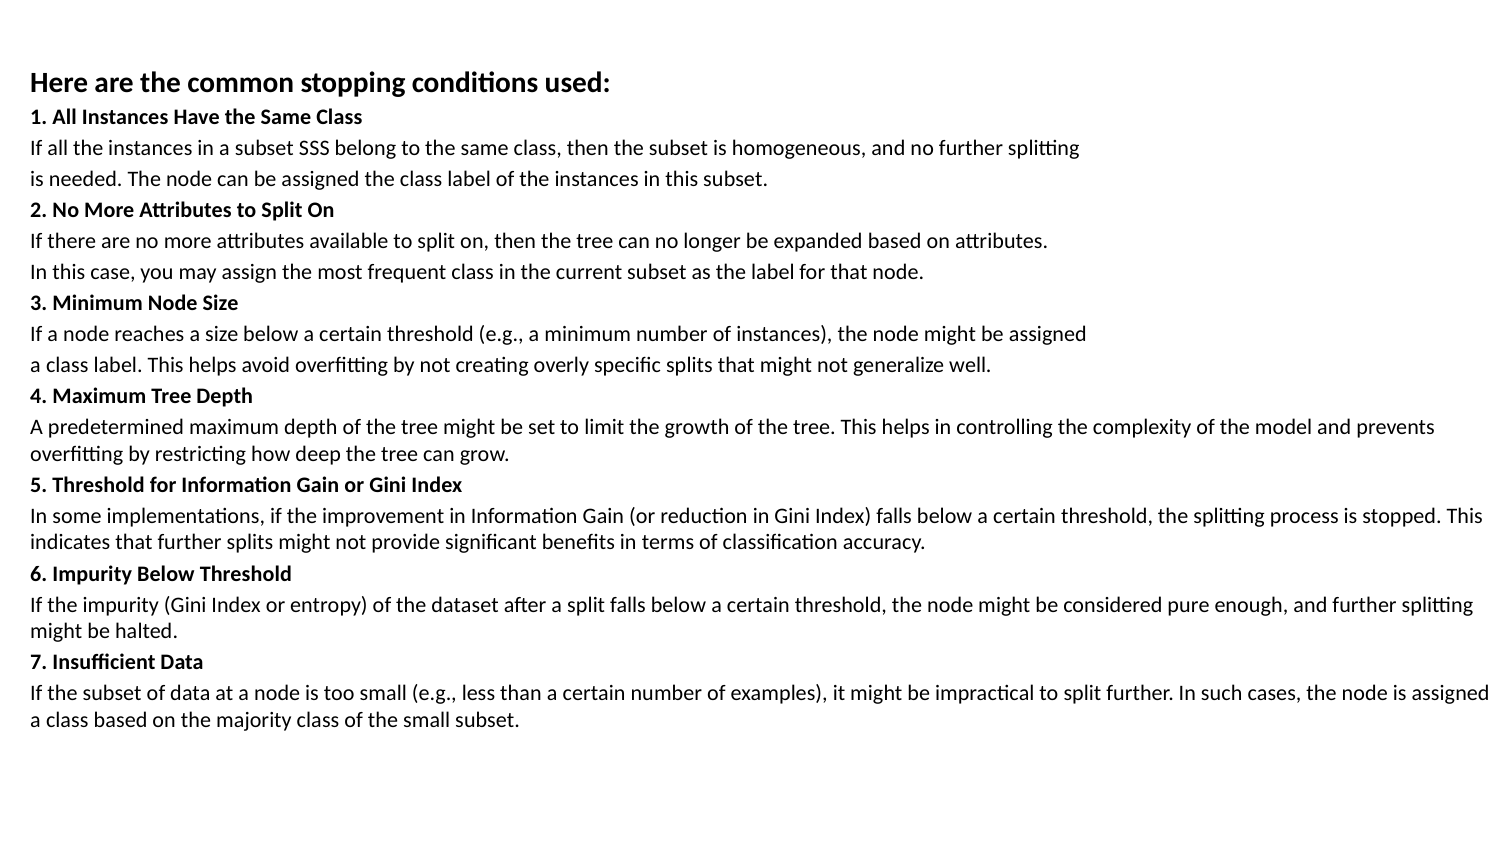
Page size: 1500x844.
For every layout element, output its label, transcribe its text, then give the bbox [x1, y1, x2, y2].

list Here are the common stopping conditions used: 1. All Instances Have the Same Class If all the instances in a subset SSS belong to the same class, then the subset is homogeneous, and no further splitting is needed. The node can be assigned the class label of the instances in this subset. 2. No More Attributes to Split On If there are no more attributes available to split on, then the tree can no longer be expanded based on attributes. In this case, you may assign the most frequent class in the current subset as the label for that node. 3. Minimum Node Size If a node reaches a size below a certain threshold (e.g., a minimum number of instances), the node might be assigned a class label. This helps avoid overfitting by not creating overly specific splits that might not generalize well. 4. Maximum Tree Depth A predetermined maximum depth of the tree might be set to limit the growth of the tree. This helps in controlling the complexity of the model and prevents overfitting by restricting how deep the tree can grow. 5. Threshold for Information Gain or Gini Index In some implementations, if the improvement in Information Gain (or reduction in Gini Index) falls below a certain threshold, the splitting process is stopped. This indicates that further splits might not provide significant benefits in terms of classification accuracy. 6. Impurity Below Threshold If the impurity (Gini Index or entropy) of the dataset after a split falls below a certain threshold, the node might be considered pure enough, and further splitting might be halted. 7. Insufficient Data If the subset of data at a node is too small (e.g., less than a certain number of examples), it might be impractical to split further. In such cases, the node is assigned a class based on the majority class of the small subset. [15, 14, 1500, 758]
